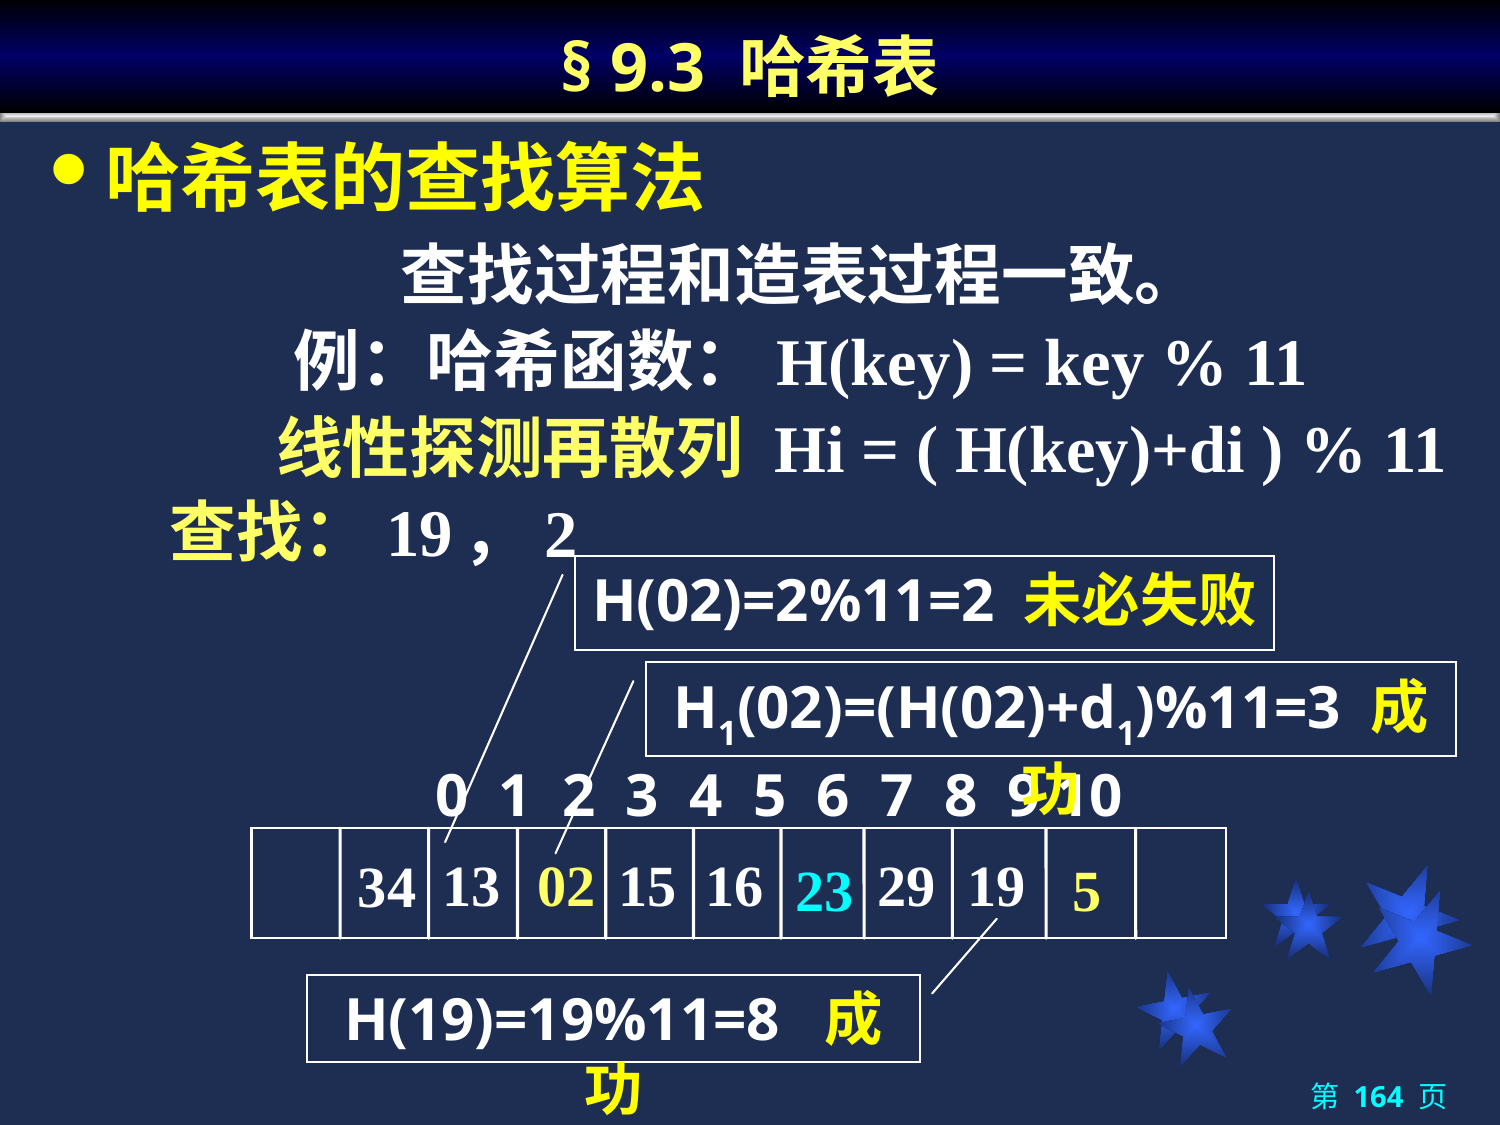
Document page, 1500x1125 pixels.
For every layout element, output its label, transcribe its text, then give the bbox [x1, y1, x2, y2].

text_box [251, 750, 1293, 939]
text_box 查找过程和造表过程一致。 例：哈希函数：H(key) = key % 11 线性探测再散列 Hi = ( H(key)+di ) % 11 [39, 225, 1486, 494]
text_box ，2 [391, 479, 649, 578]
text_box H(19)=19%11=8 成功 [307, 974, 920, 1063]
text_box H(02)=2%11=2 未必失败 [575, 556, 1274, 650]
text_box H1(02)=(H(02)+d1)%11=3 成功 [645, 662, 1457, 757]
slide_number 第 164 页 [1067, 1070, 1463, 1125]
list 哈希表的查找算法 [33, 114, 1449, 253]
title § 9.3 哈希表 [0, 0, 1500, 113]
text_box 查找：19 [112, 478, 511, 578]
